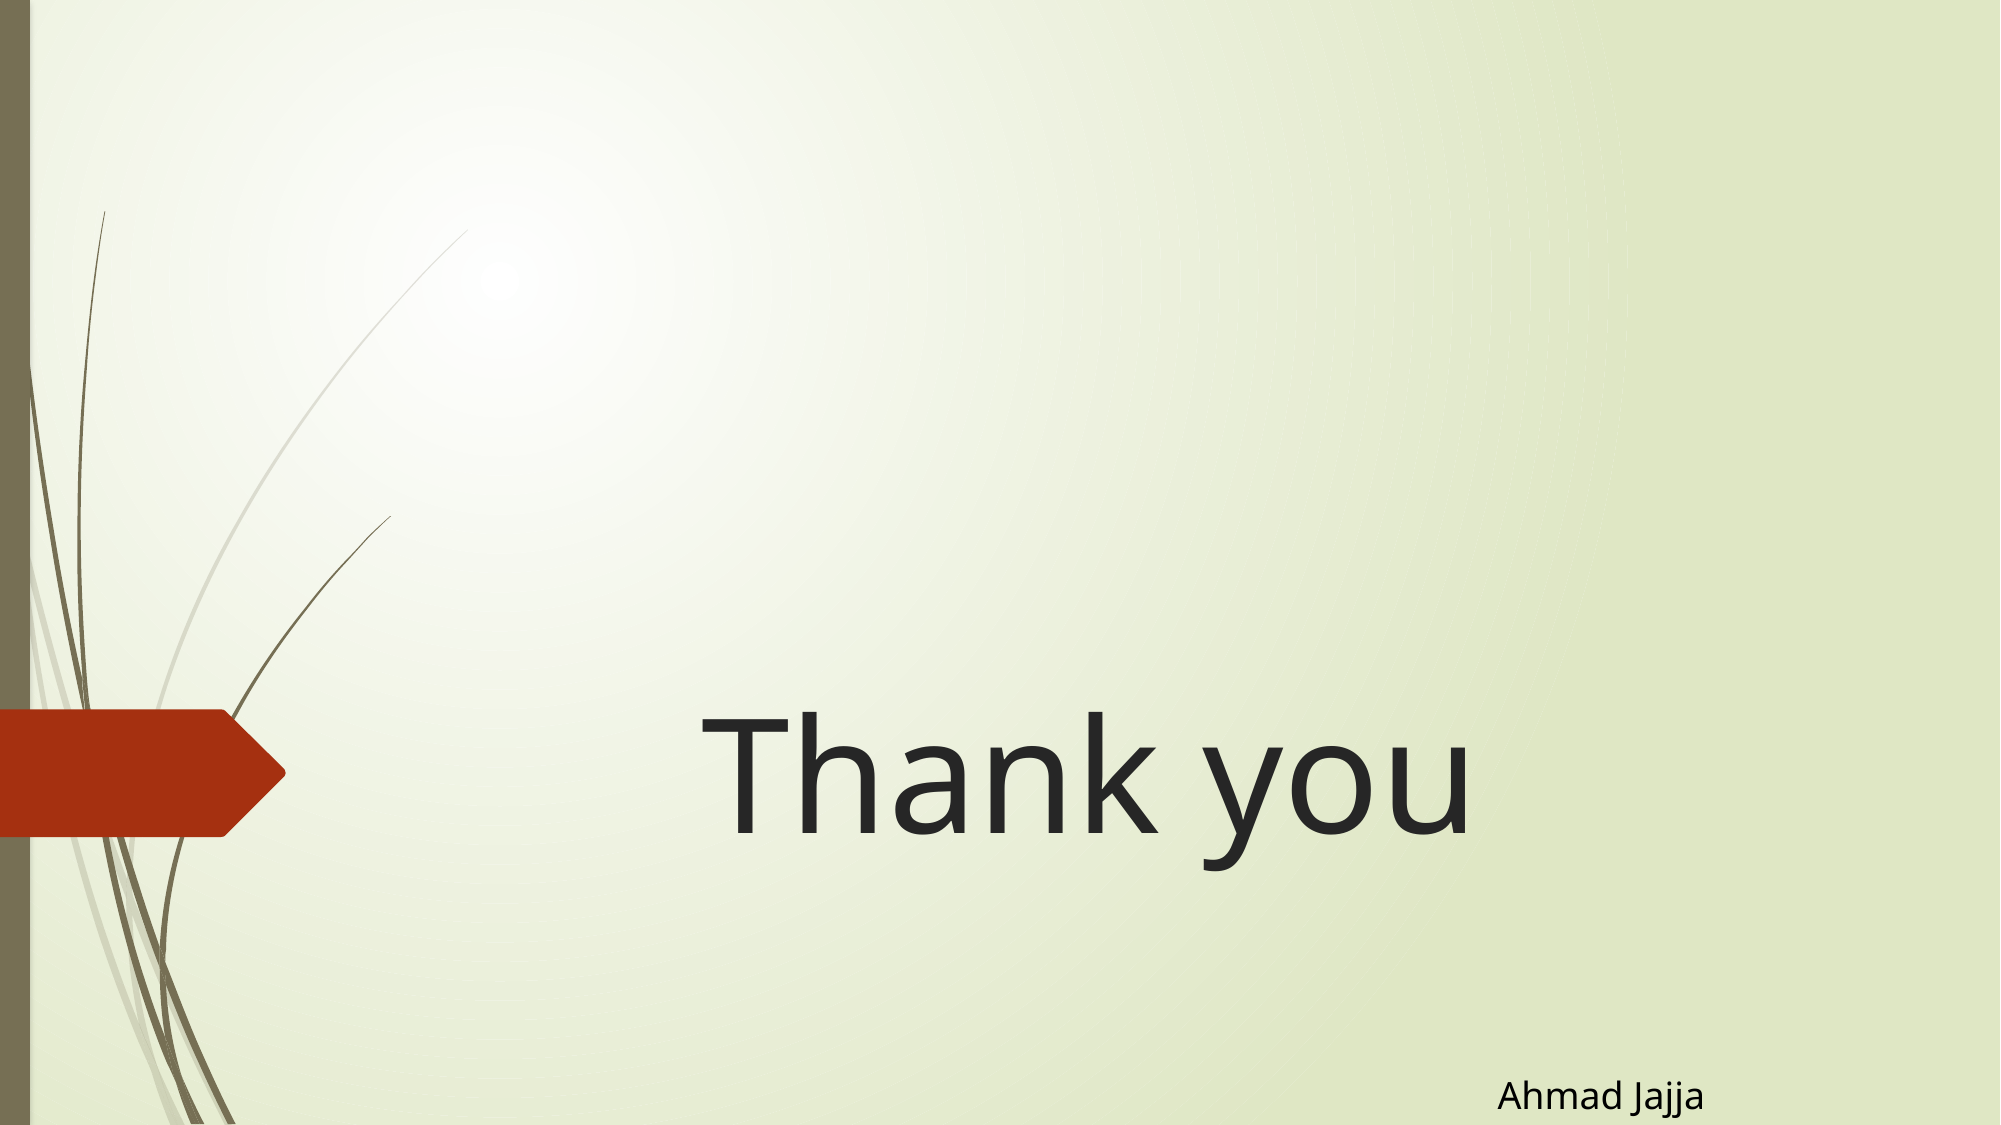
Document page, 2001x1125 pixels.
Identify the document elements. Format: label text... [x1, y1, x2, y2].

text_box Ahmad Jajja [1482, 1064, 1720, 1125]
title Thank you [686, 664, 1678, 873]
